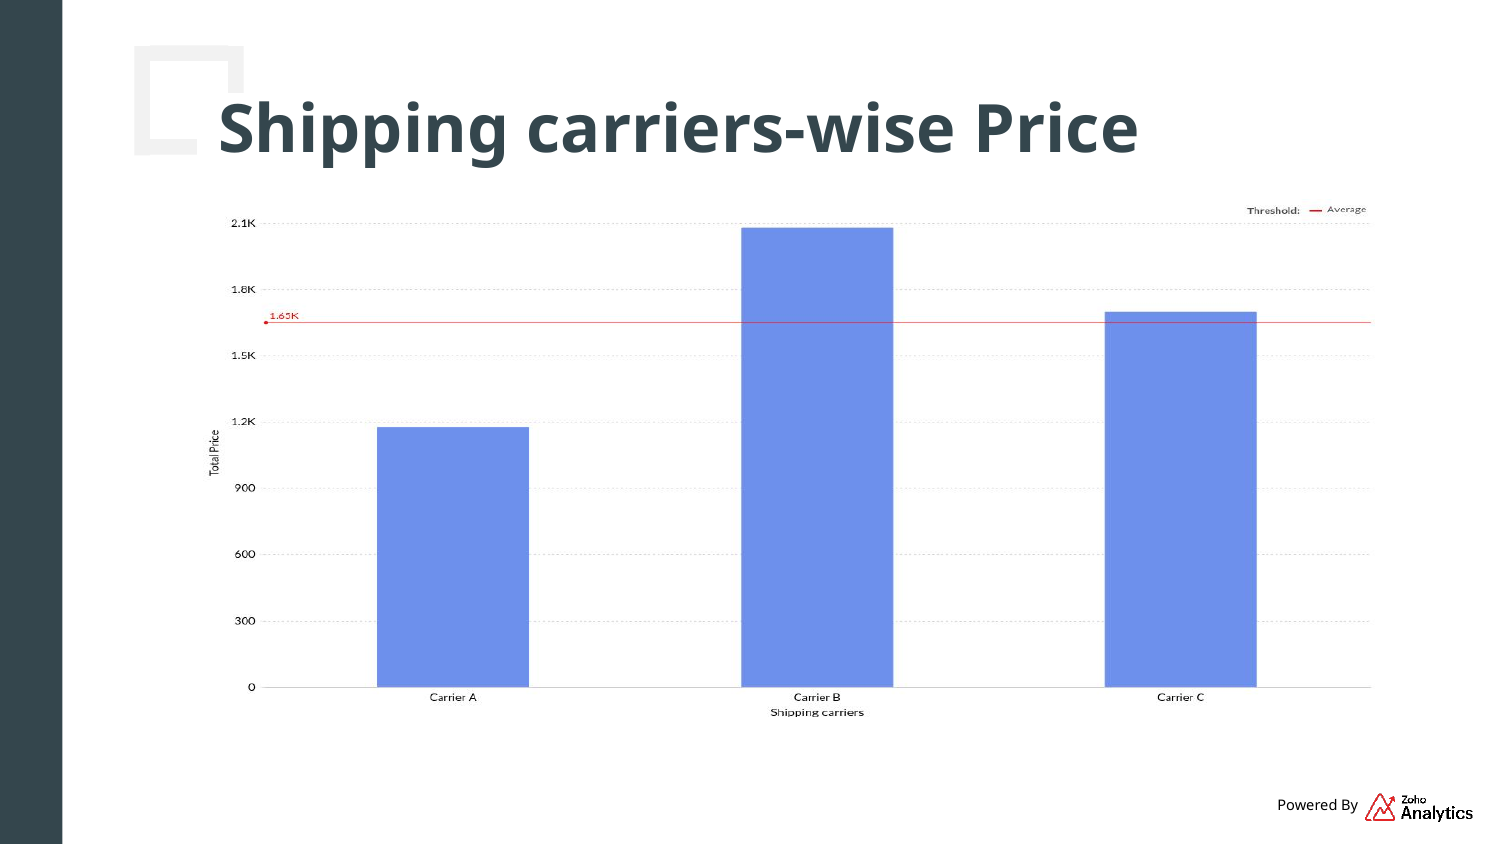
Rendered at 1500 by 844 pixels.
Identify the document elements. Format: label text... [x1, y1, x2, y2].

text_box Powered By [1261, 788, 1440, 822]
picture [202, 198, 1376, 717]
title Shipping carriers-wise Price [203, 78, 1375, 172]
picture [1363, 791, 1474, 824]
